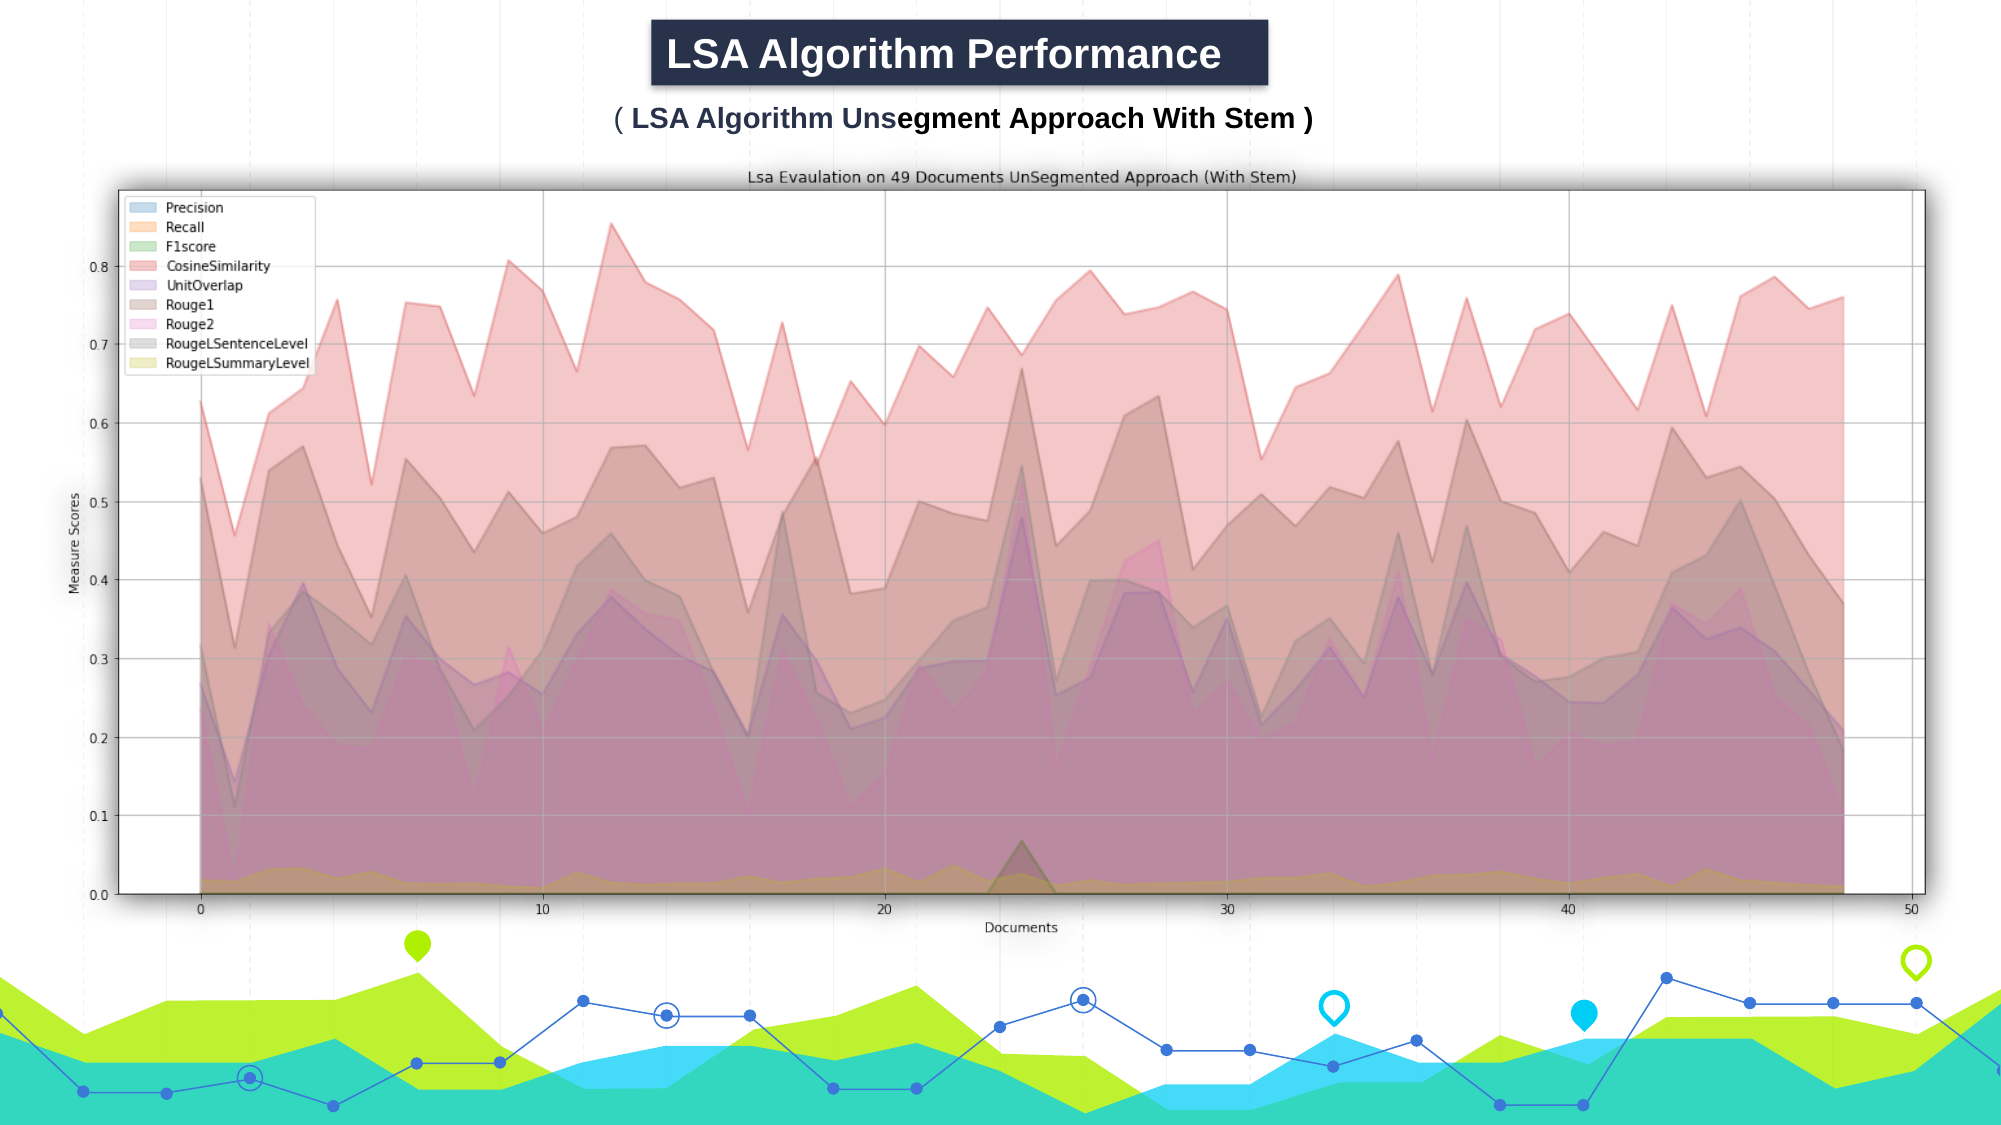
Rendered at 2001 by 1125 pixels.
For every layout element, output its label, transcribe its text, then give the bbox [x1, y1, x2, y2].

text_box ( LSA Algorithm Unsegment Approach With Stem ) [559, 91, 1368, 143]
picture [61, 161, 1934, 944]
text_box LSA Algorithm Performance [651, 19, 1269, 86]
